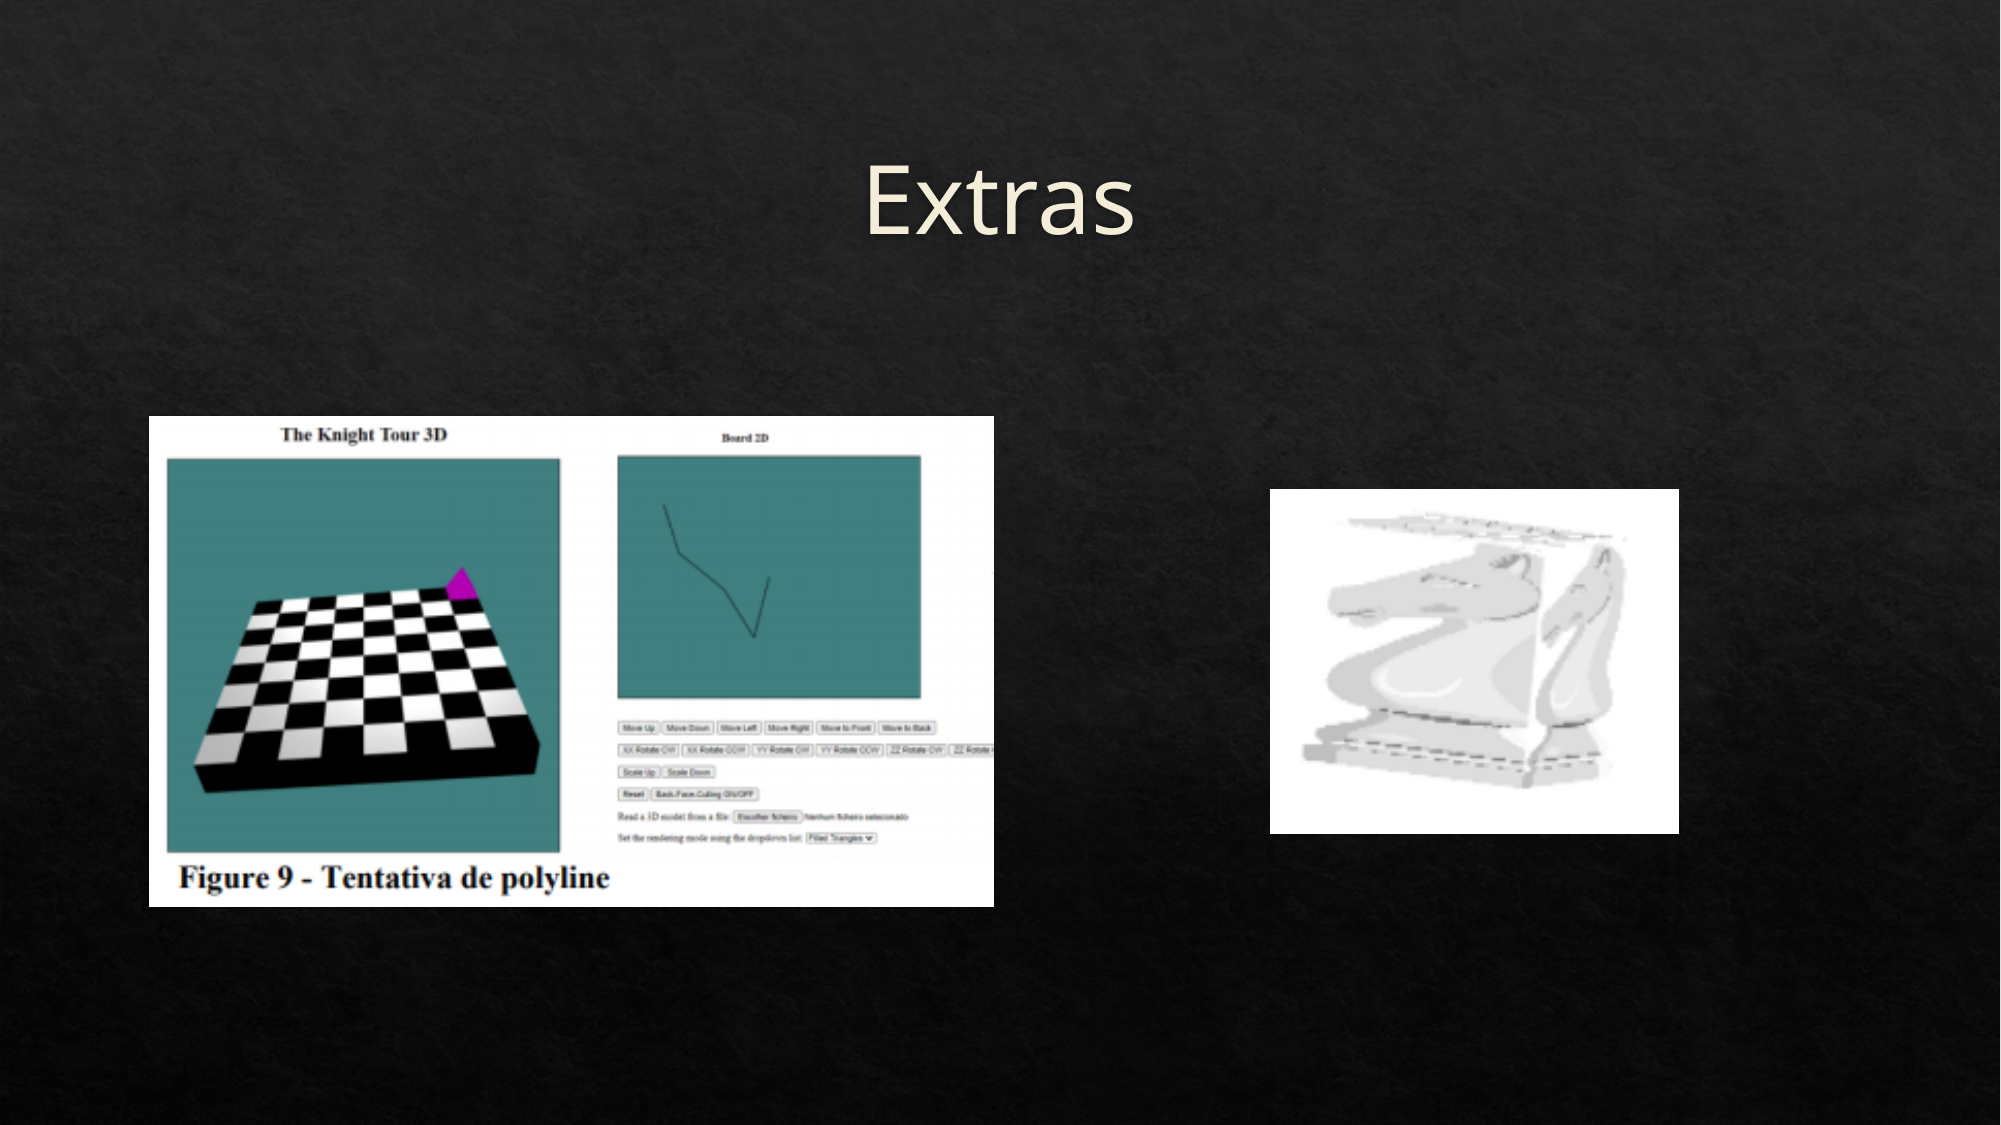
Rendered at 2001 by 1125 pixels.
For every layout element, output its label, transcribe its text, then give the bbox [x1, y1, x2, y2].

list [149, 416, 994, 908]
title Extras [149, 99, 1849, 307]
picture [1269, 489, 1679, 834]
